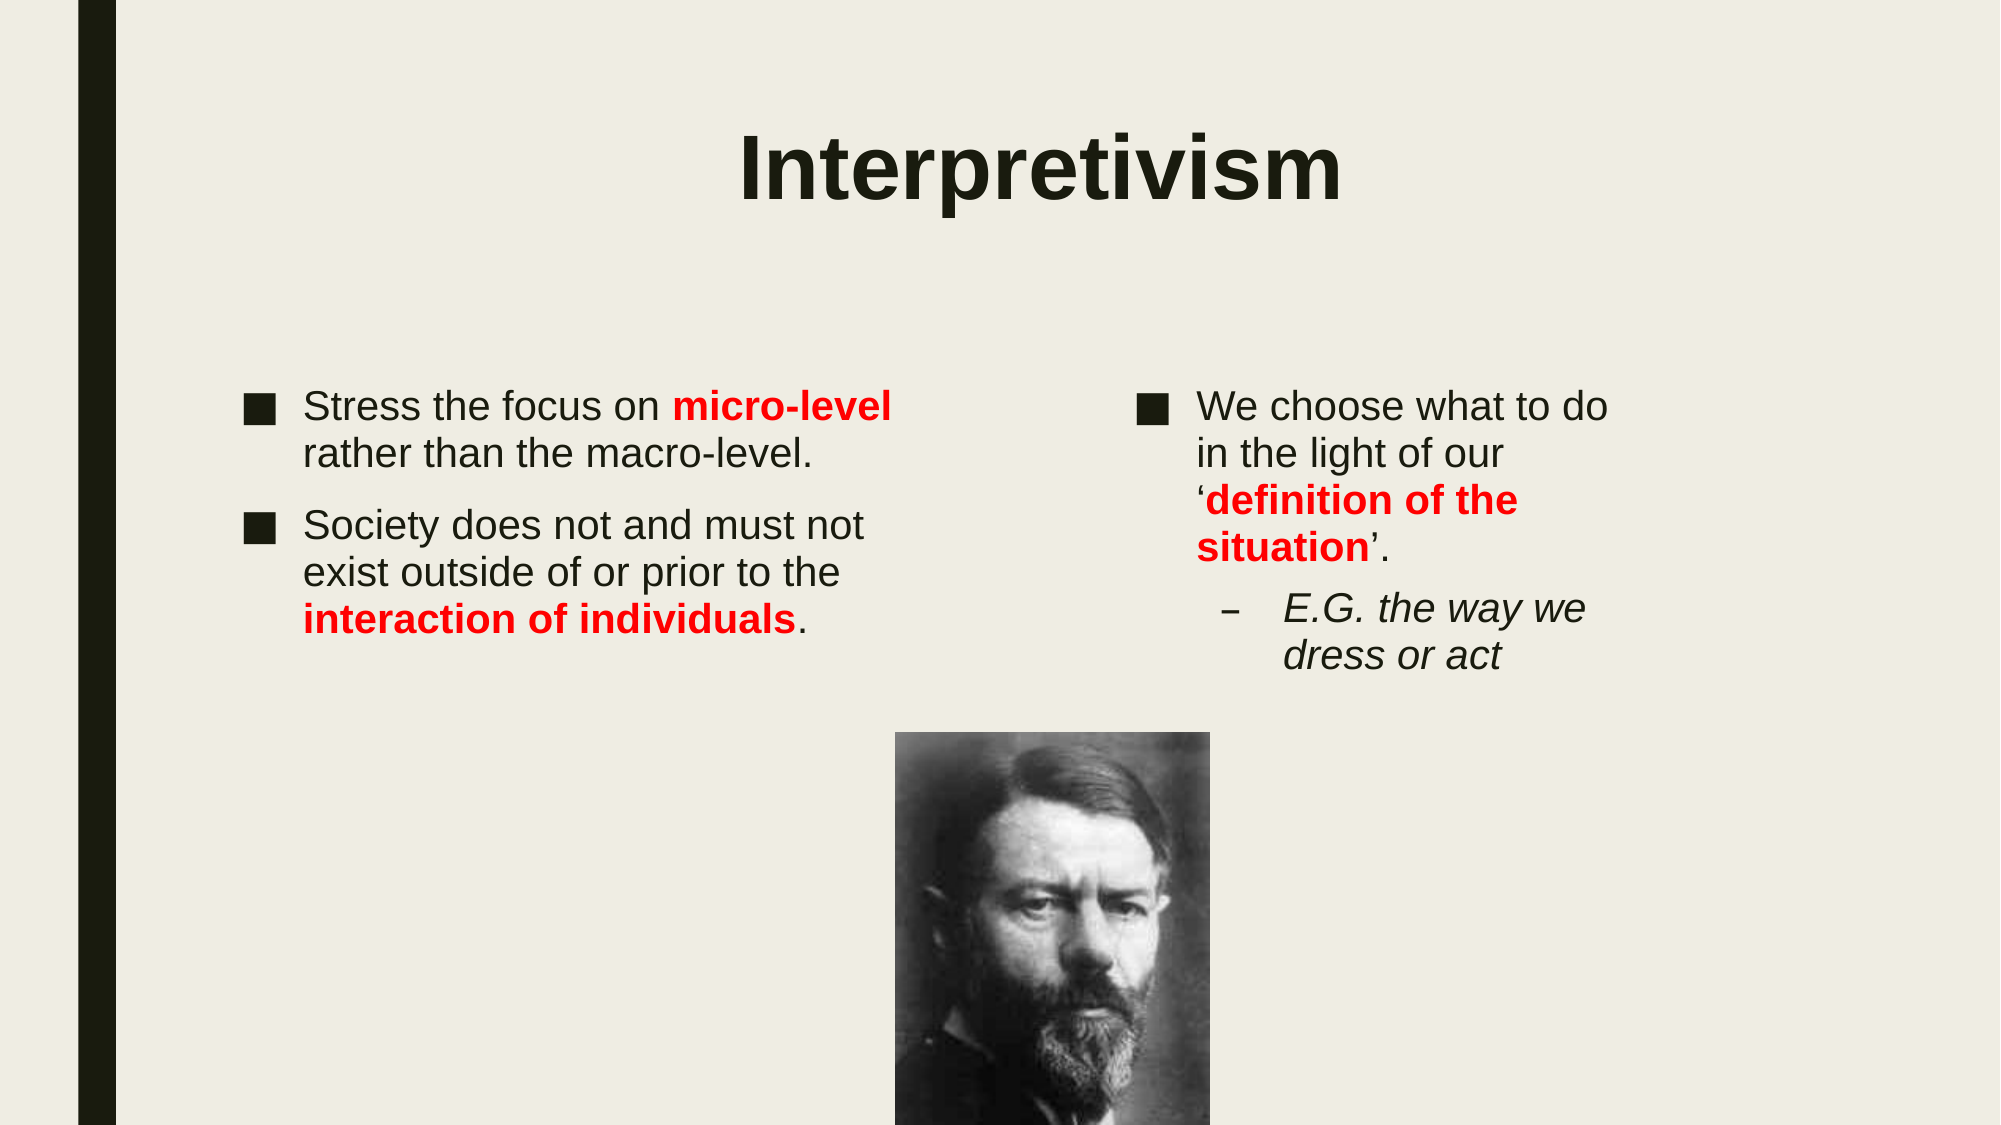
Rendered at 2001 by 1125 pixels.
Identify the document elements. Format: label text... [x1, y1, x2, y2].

picture [895, 732, 1210, 1125]
title Interpretivism [723, 113, 1383, 257]
list Stress the focus on micro-level rather than the macro-level. Society does not and must not exist outside of or prior to the interaction of individuals. [225, 375, 955, 963]
list We choose what to do in the light of our ‘definition of the situation’. E.G. the way we dress or act [1118, 375, 1666, 963]
